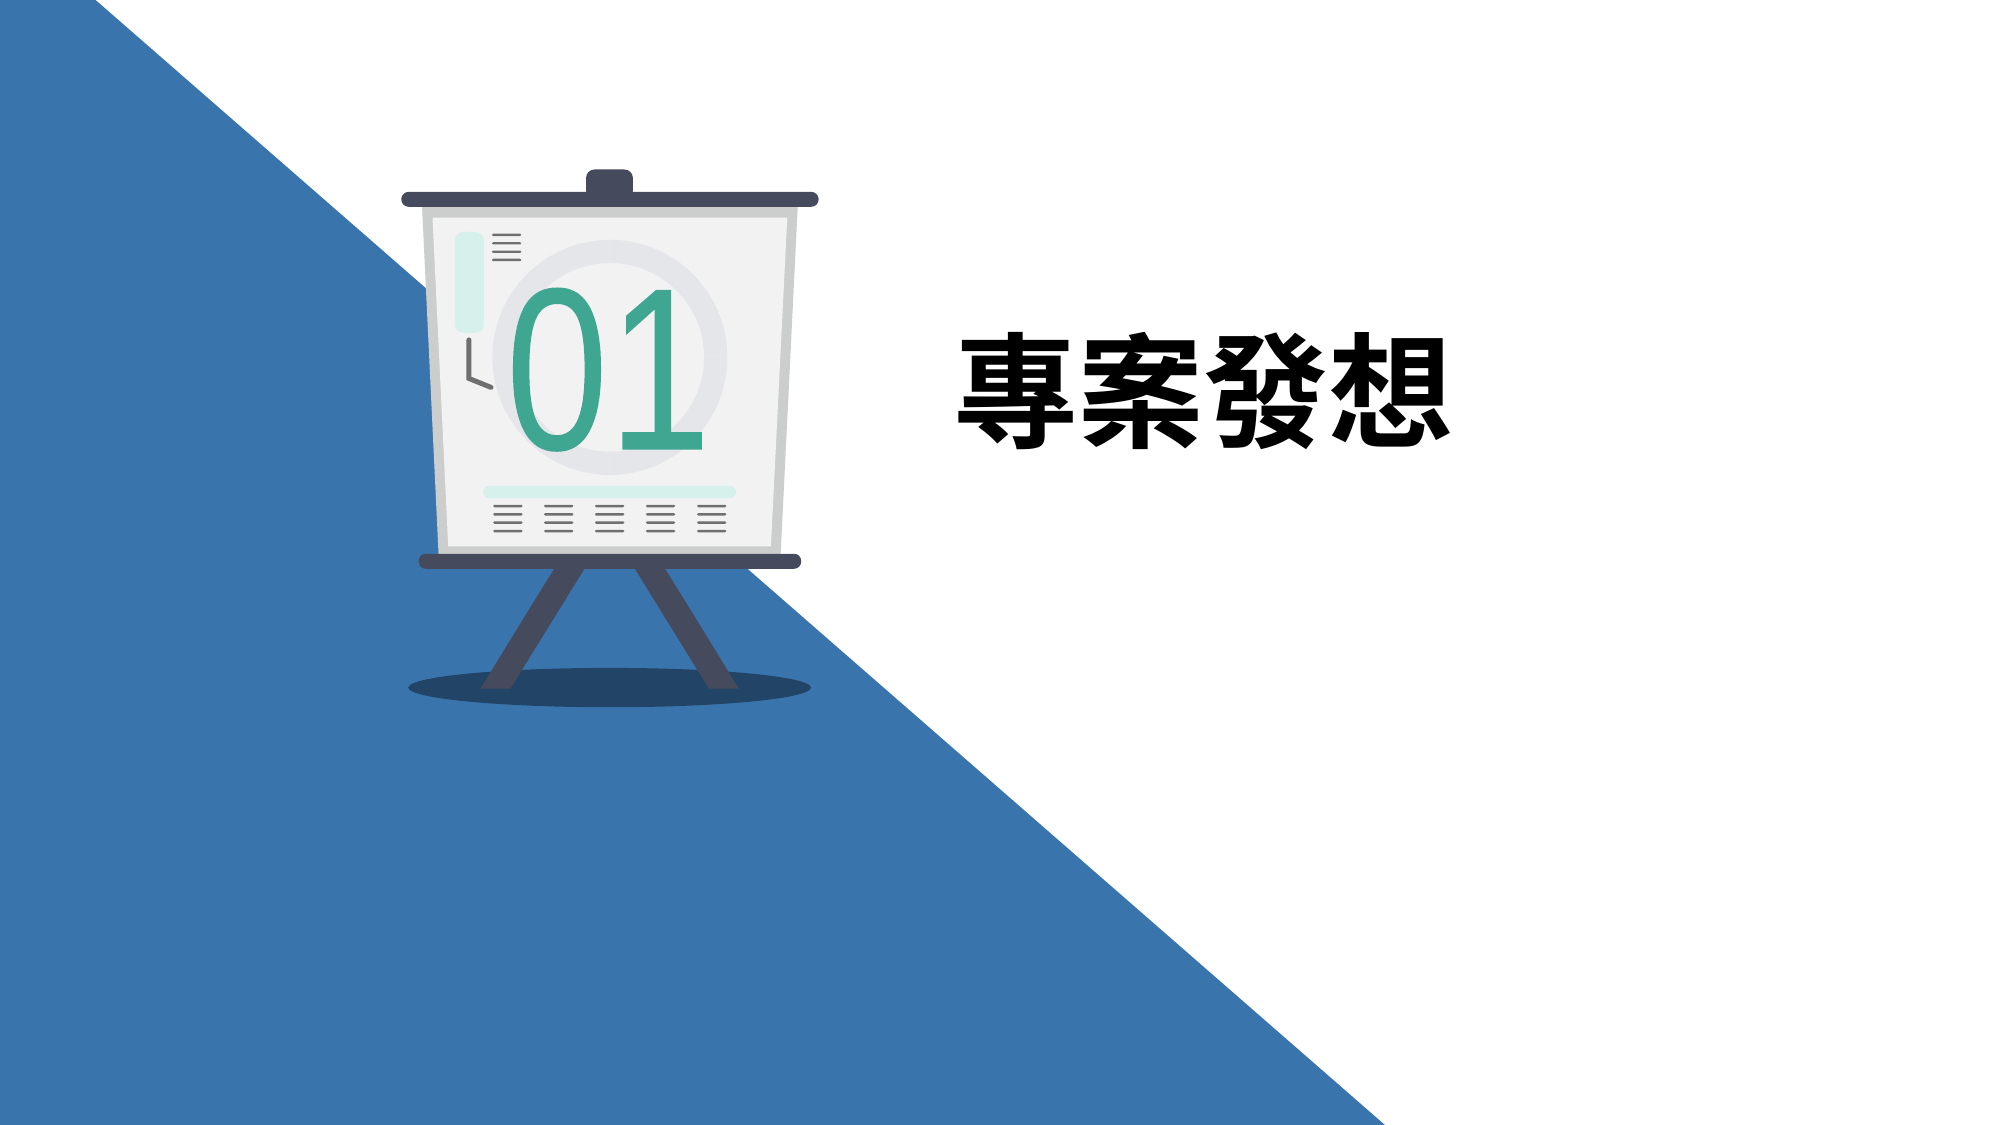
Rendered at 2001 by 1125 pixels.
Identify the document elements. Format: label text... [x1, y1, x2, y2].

title 專案發想 [938, 326, 1828, 474]
